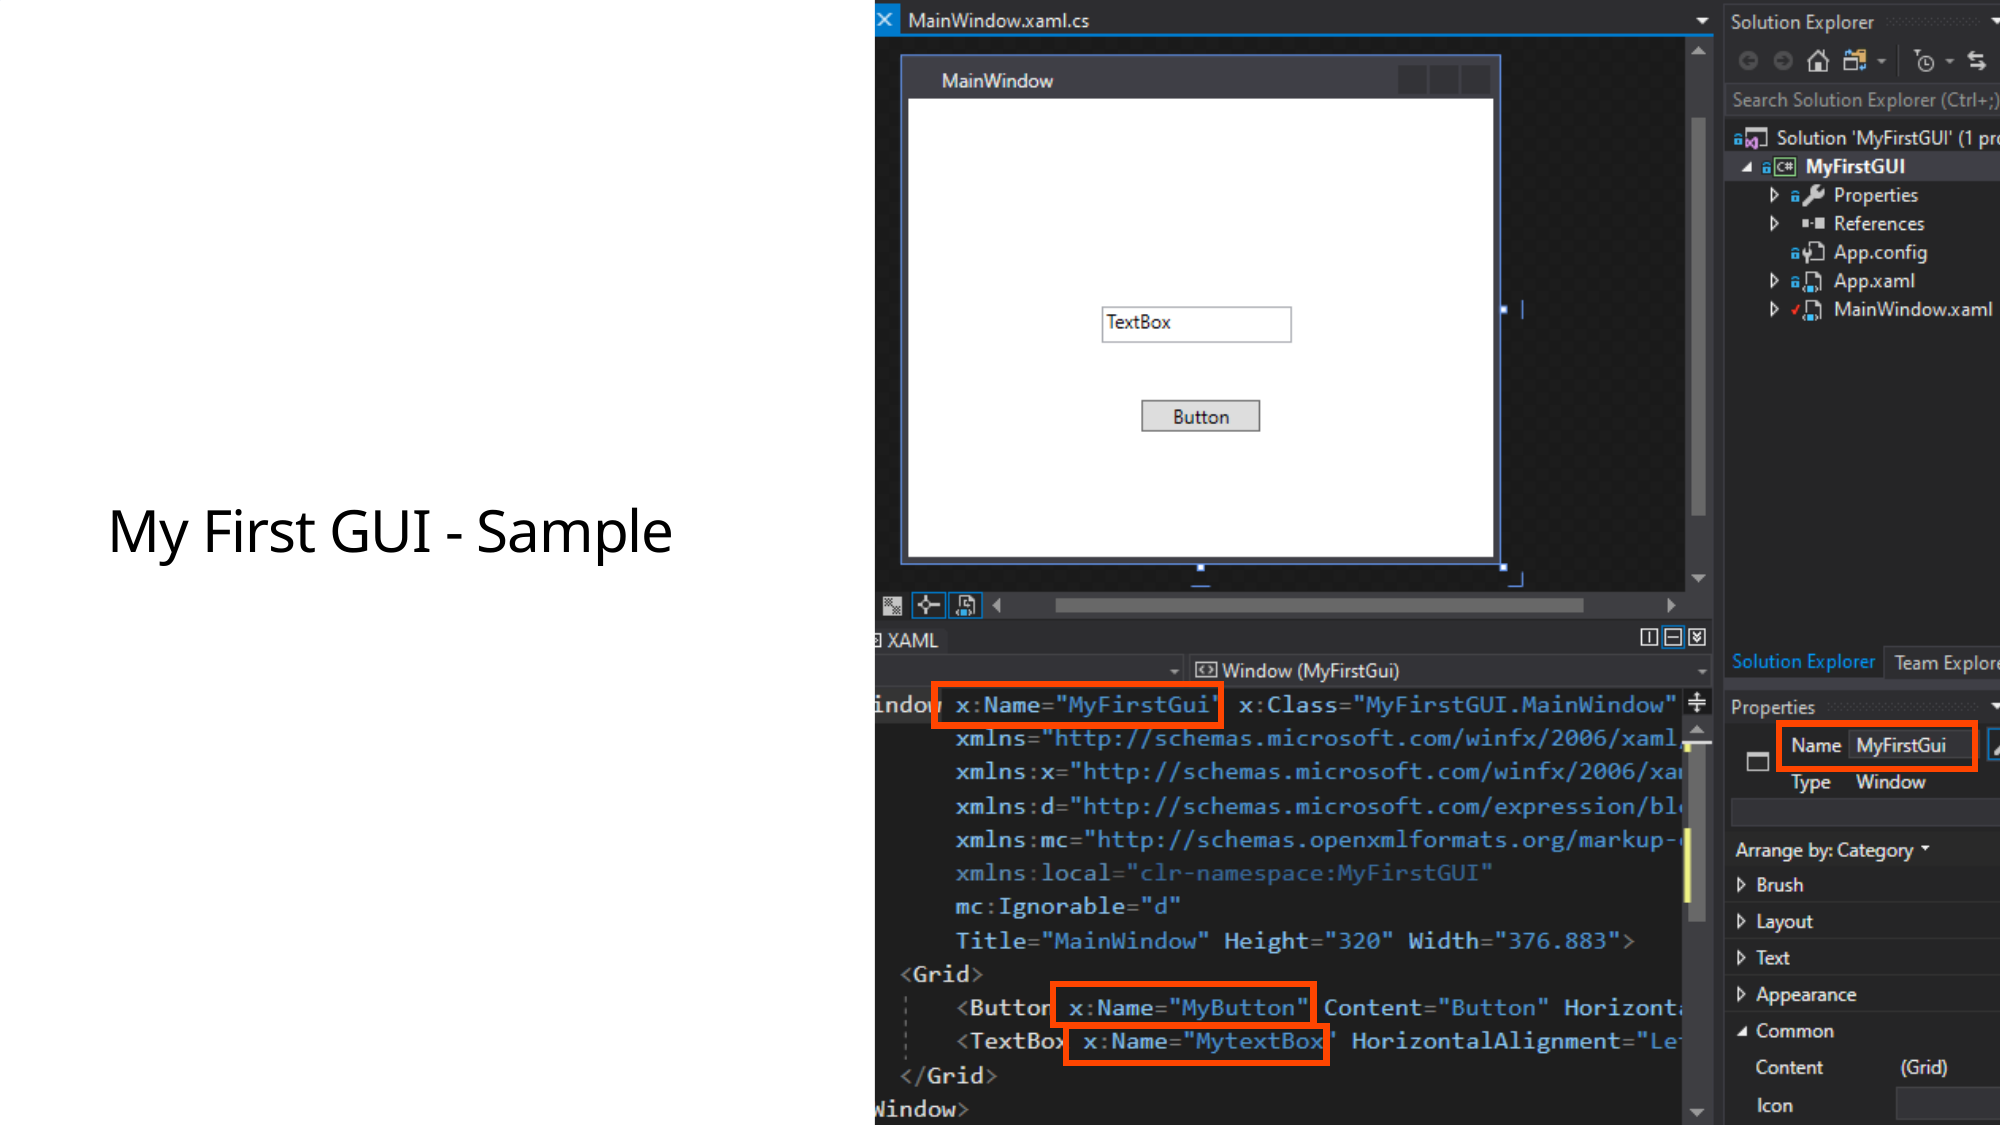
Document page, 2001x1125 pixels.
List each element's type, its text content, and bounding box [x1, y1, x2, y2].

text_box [874, 0, 2000, 1125]
title My First GUI - Sample [107, 488, 822, 1022]
